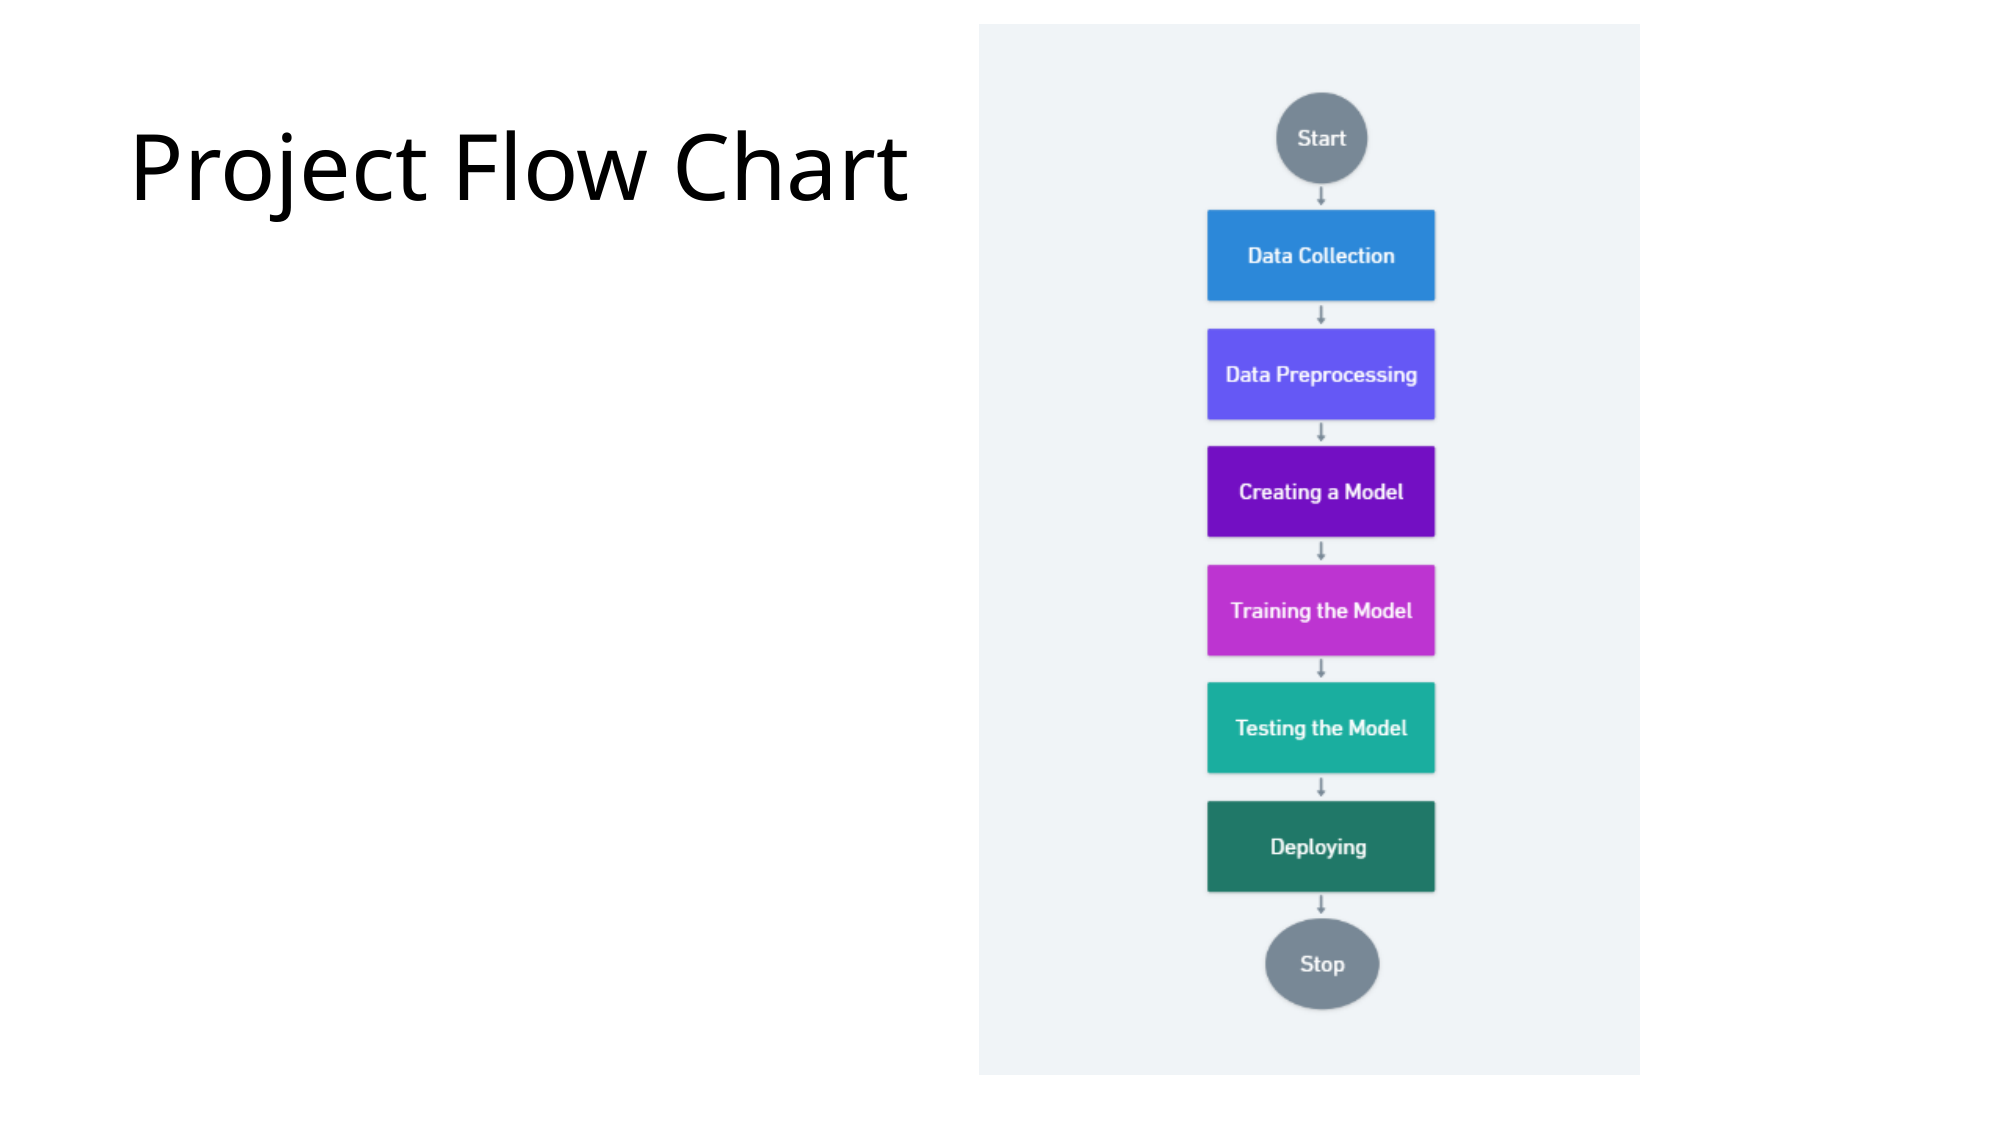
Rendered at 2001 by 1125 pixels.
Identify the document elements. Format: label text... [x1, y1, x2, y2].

picture [979, 24, 1640, 1076]
text_box Project Flow Chart [114, 101, 979, 337]
